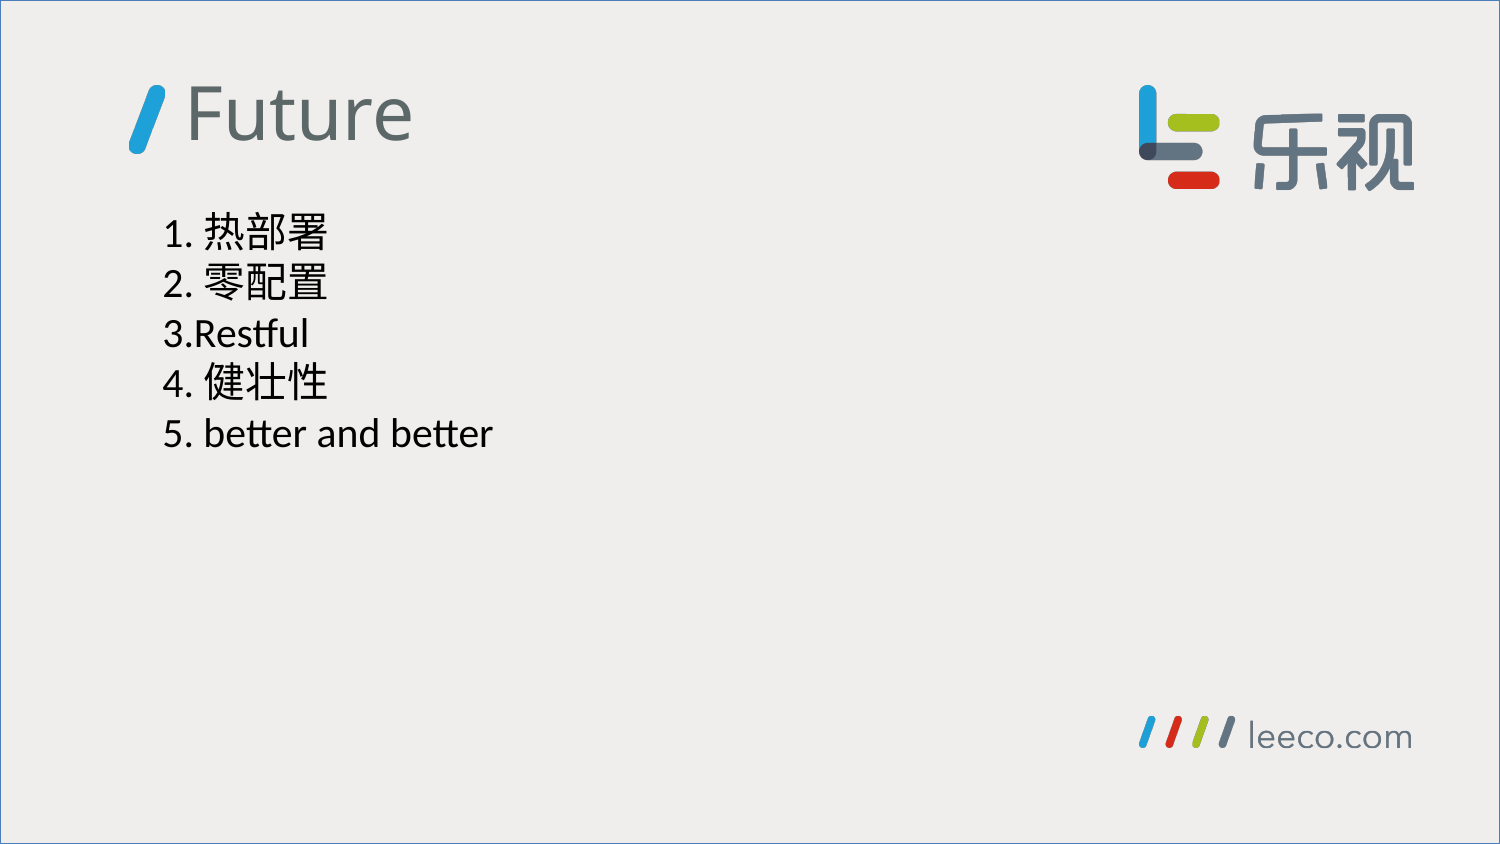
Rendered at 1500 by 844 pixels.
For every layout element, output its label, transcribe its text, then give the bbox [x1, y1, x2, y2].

picture [1139, 85, 1414, 192]
text_box 1.热部署 2.零配置 3.Restful 4.健壮性 5. better and better [147, 198, 898, 464]
text_box Future [165, 55, 865, 198]
picture [129, 85, 165, 154]
picture [1138, 715, 1412, 749]
